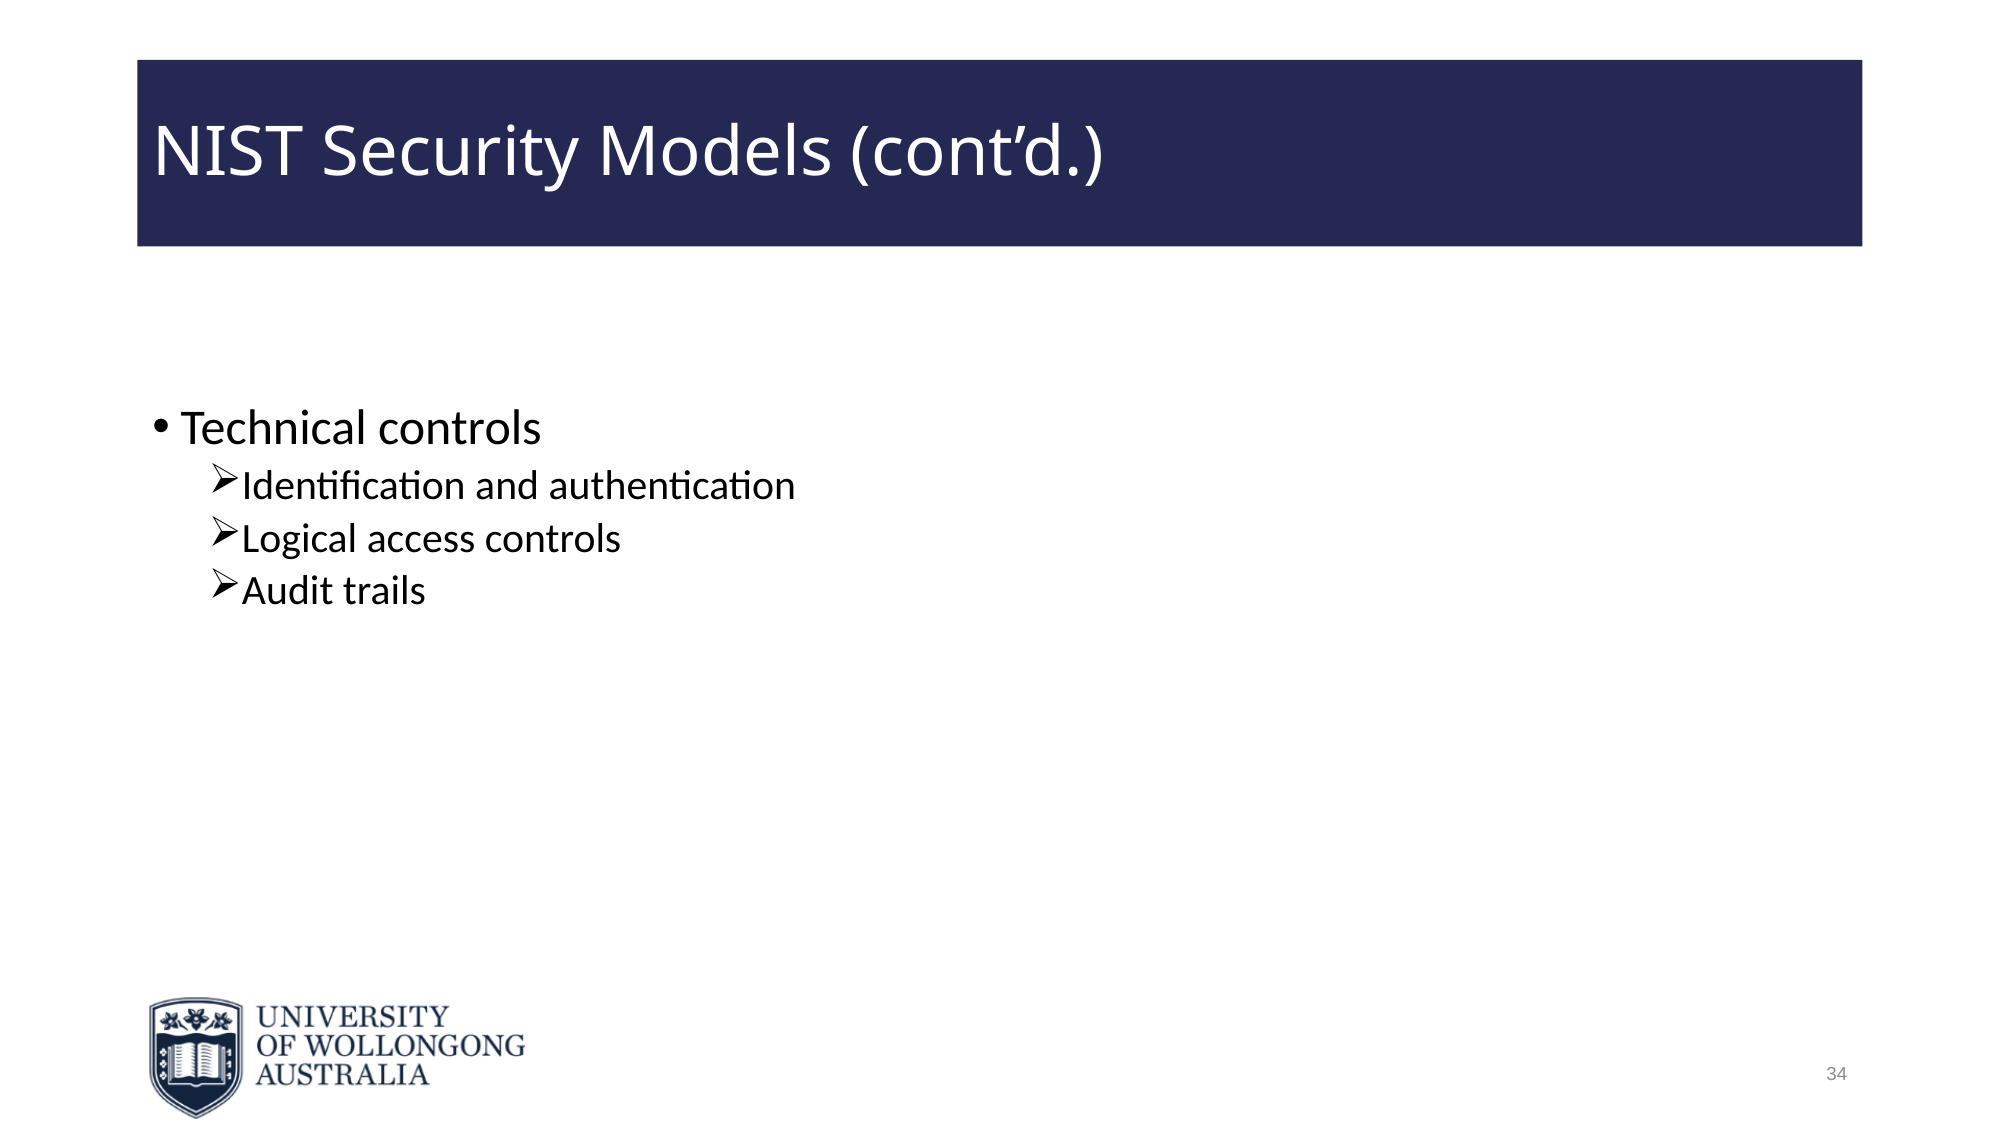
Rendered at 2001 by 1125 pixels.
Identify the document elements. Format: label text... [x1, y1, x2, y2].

title NIST Security Models (cont’d.) [137, 59, 1863, 247]
list Technical controls Identification and authentication Logical access controls Audit trails [137, 393, 1863, 752]
picture [137, 987, 548, 1125]
slide_number 34 [1412, 1042, 1863, 1103]
